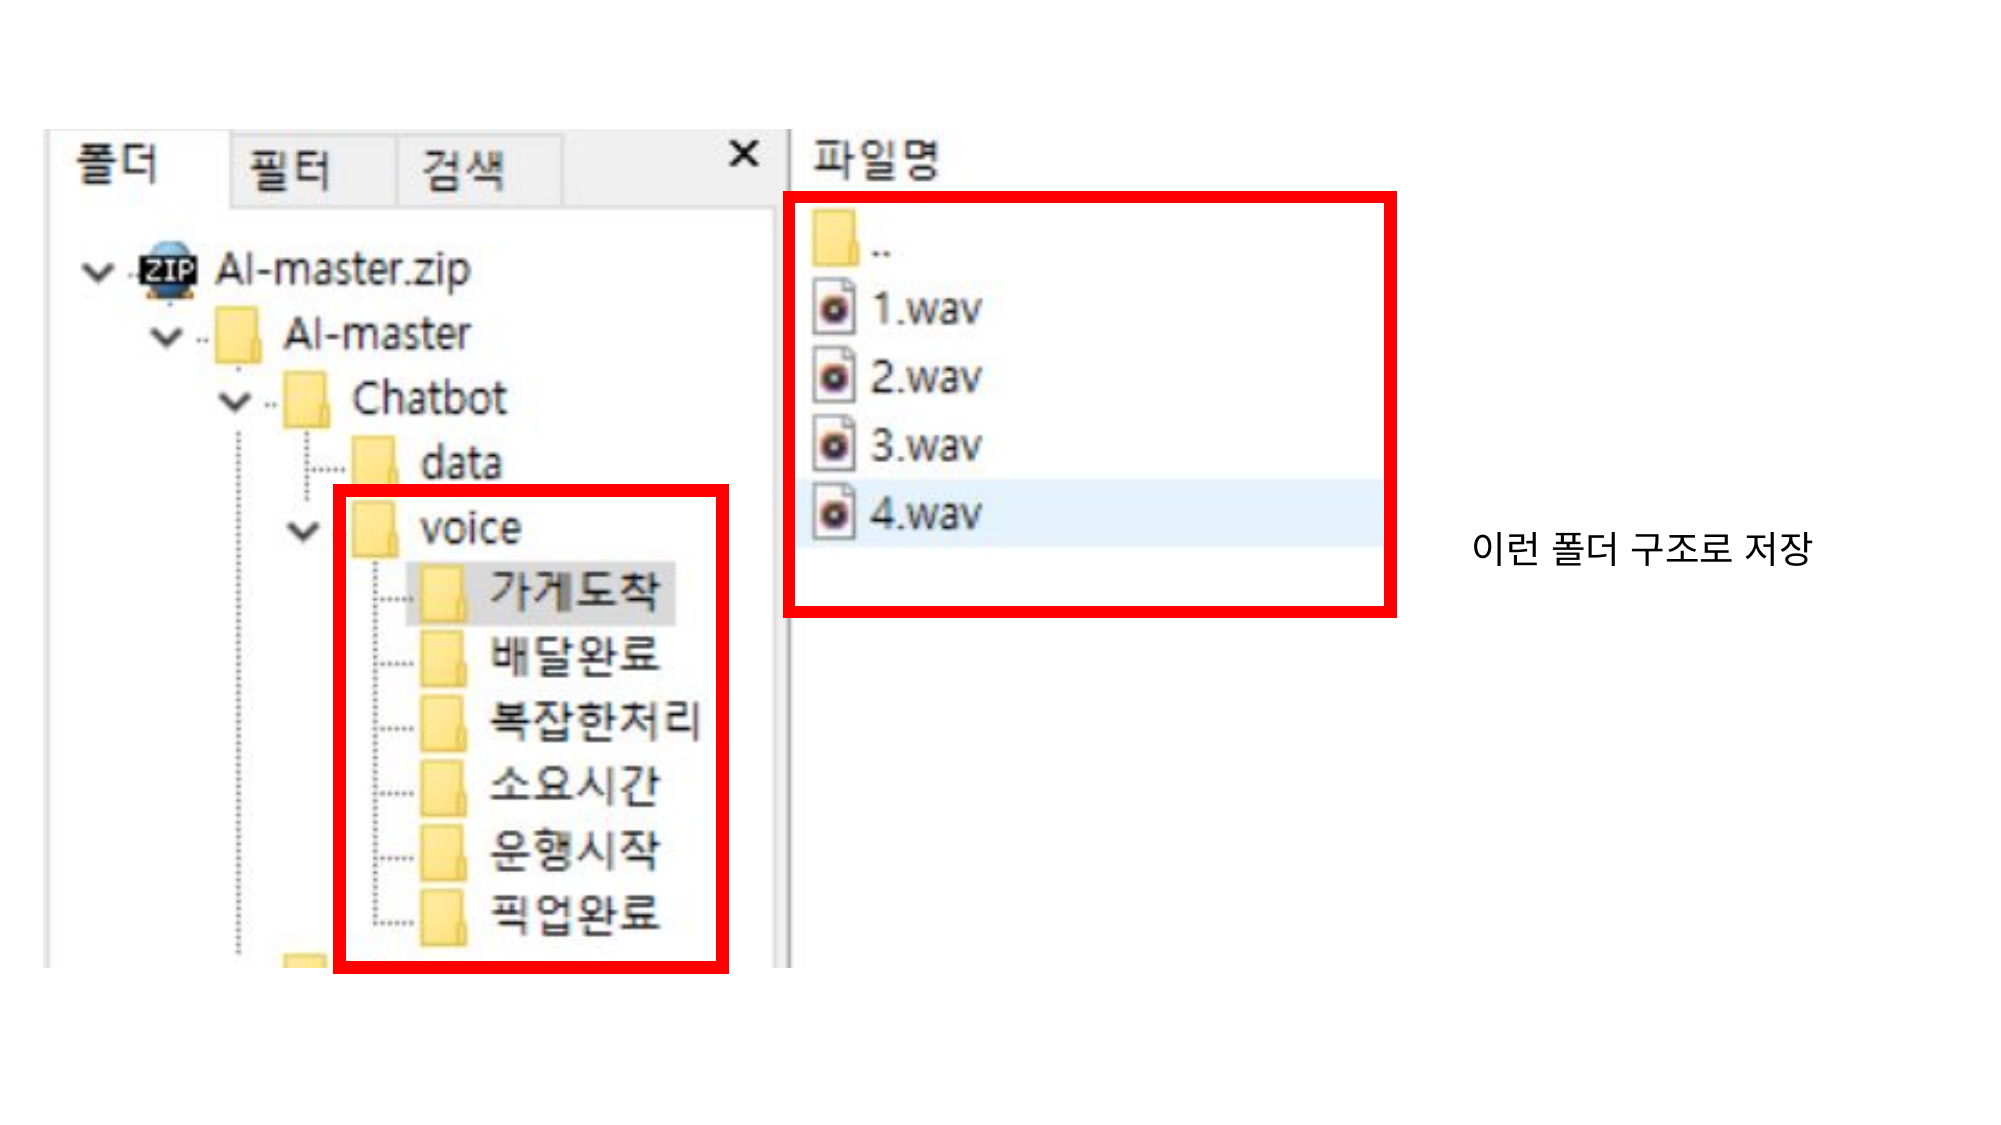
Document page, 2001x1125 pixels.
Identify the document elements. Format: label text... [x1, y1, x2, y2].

picture [43, 129, 1391, 968]
text_box 이런 폴더 구조로 저장 [1457, 518, 2000, 578]
